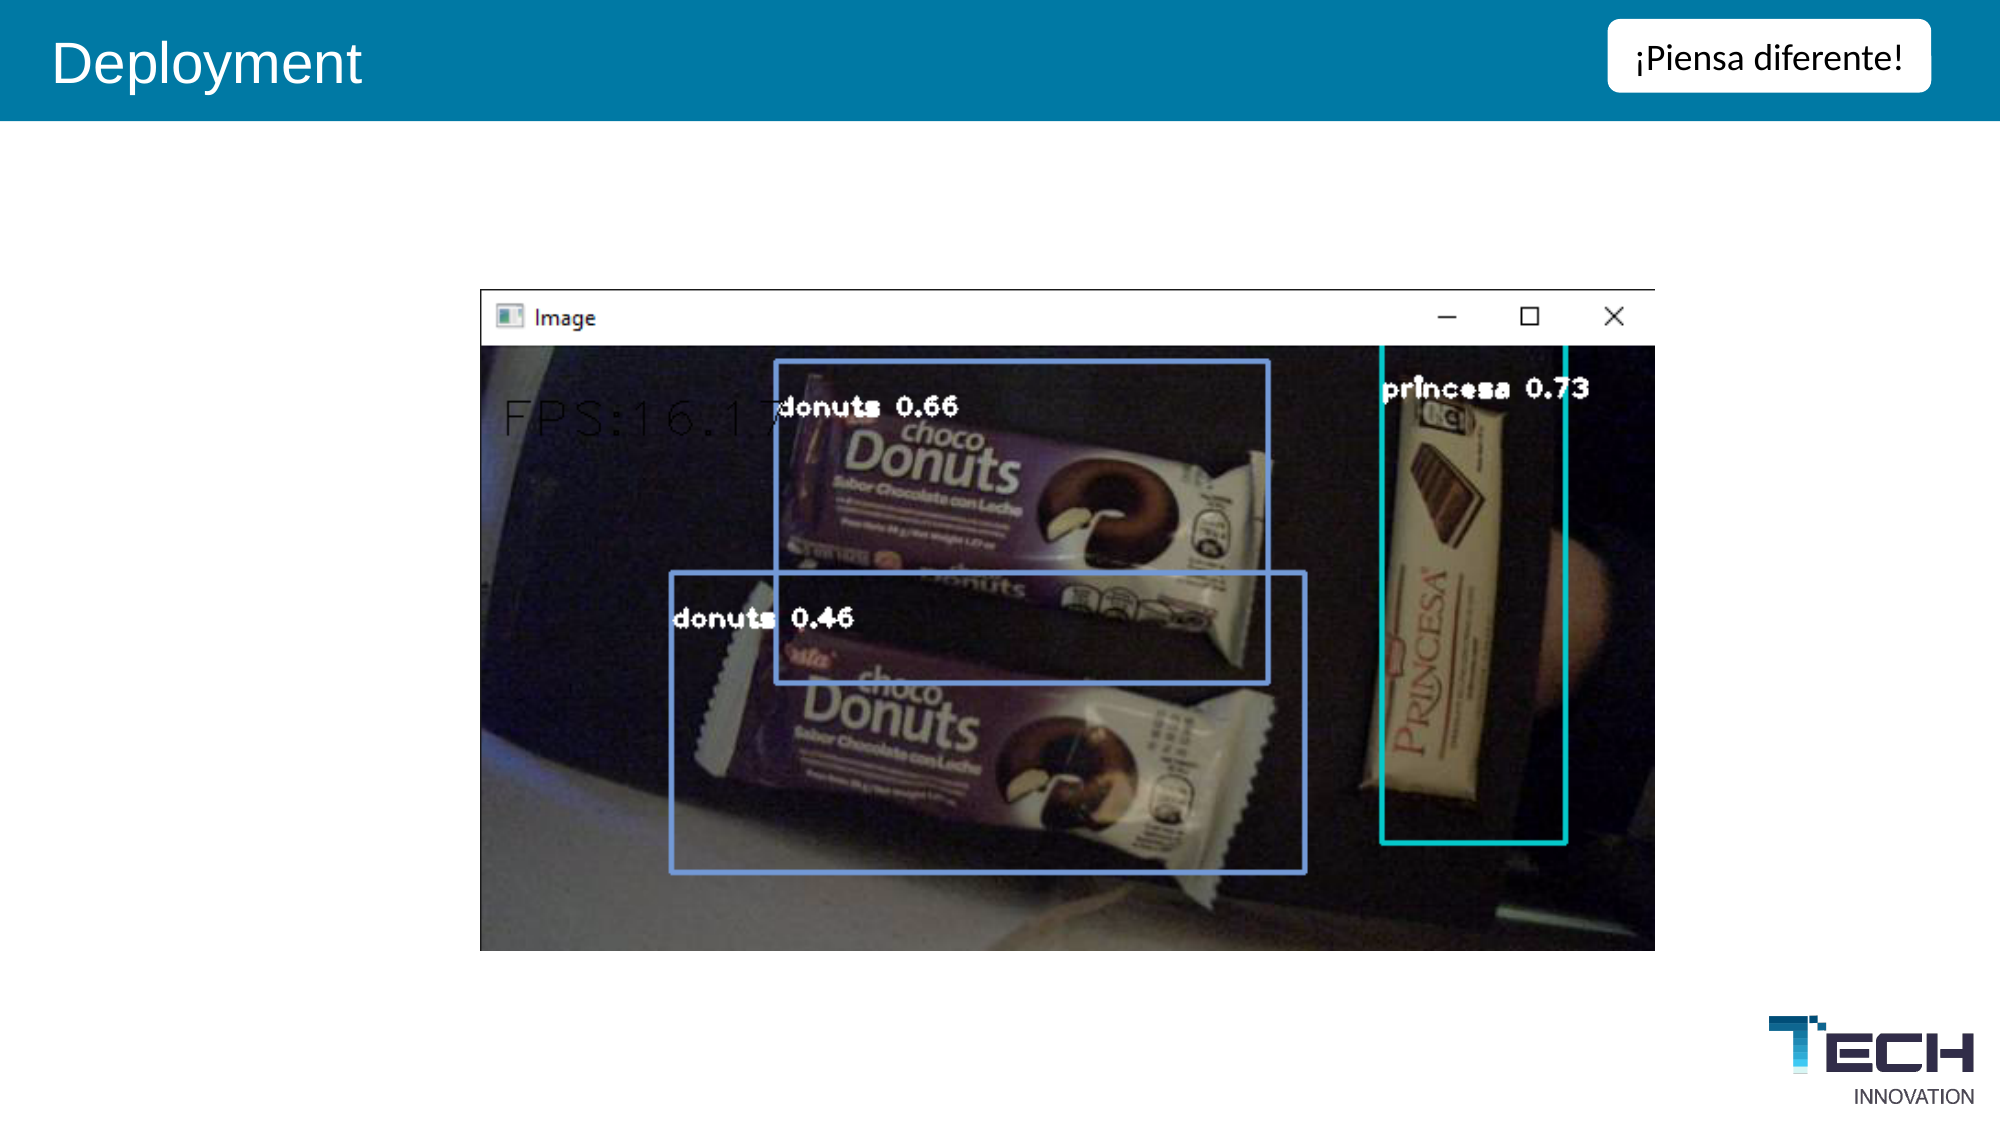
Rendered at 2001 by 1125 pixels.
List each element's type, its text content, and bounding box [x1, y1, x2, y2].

picture [1767, 1014, 1976, 1106]
text_box [0, 0, 2000, 122]
text_box Deployment [36, 17, 500, 103]
picture [480, 289, 1655, 951]
text_box ¡Piensa diferente! [1607, 18, 1932, 93]
